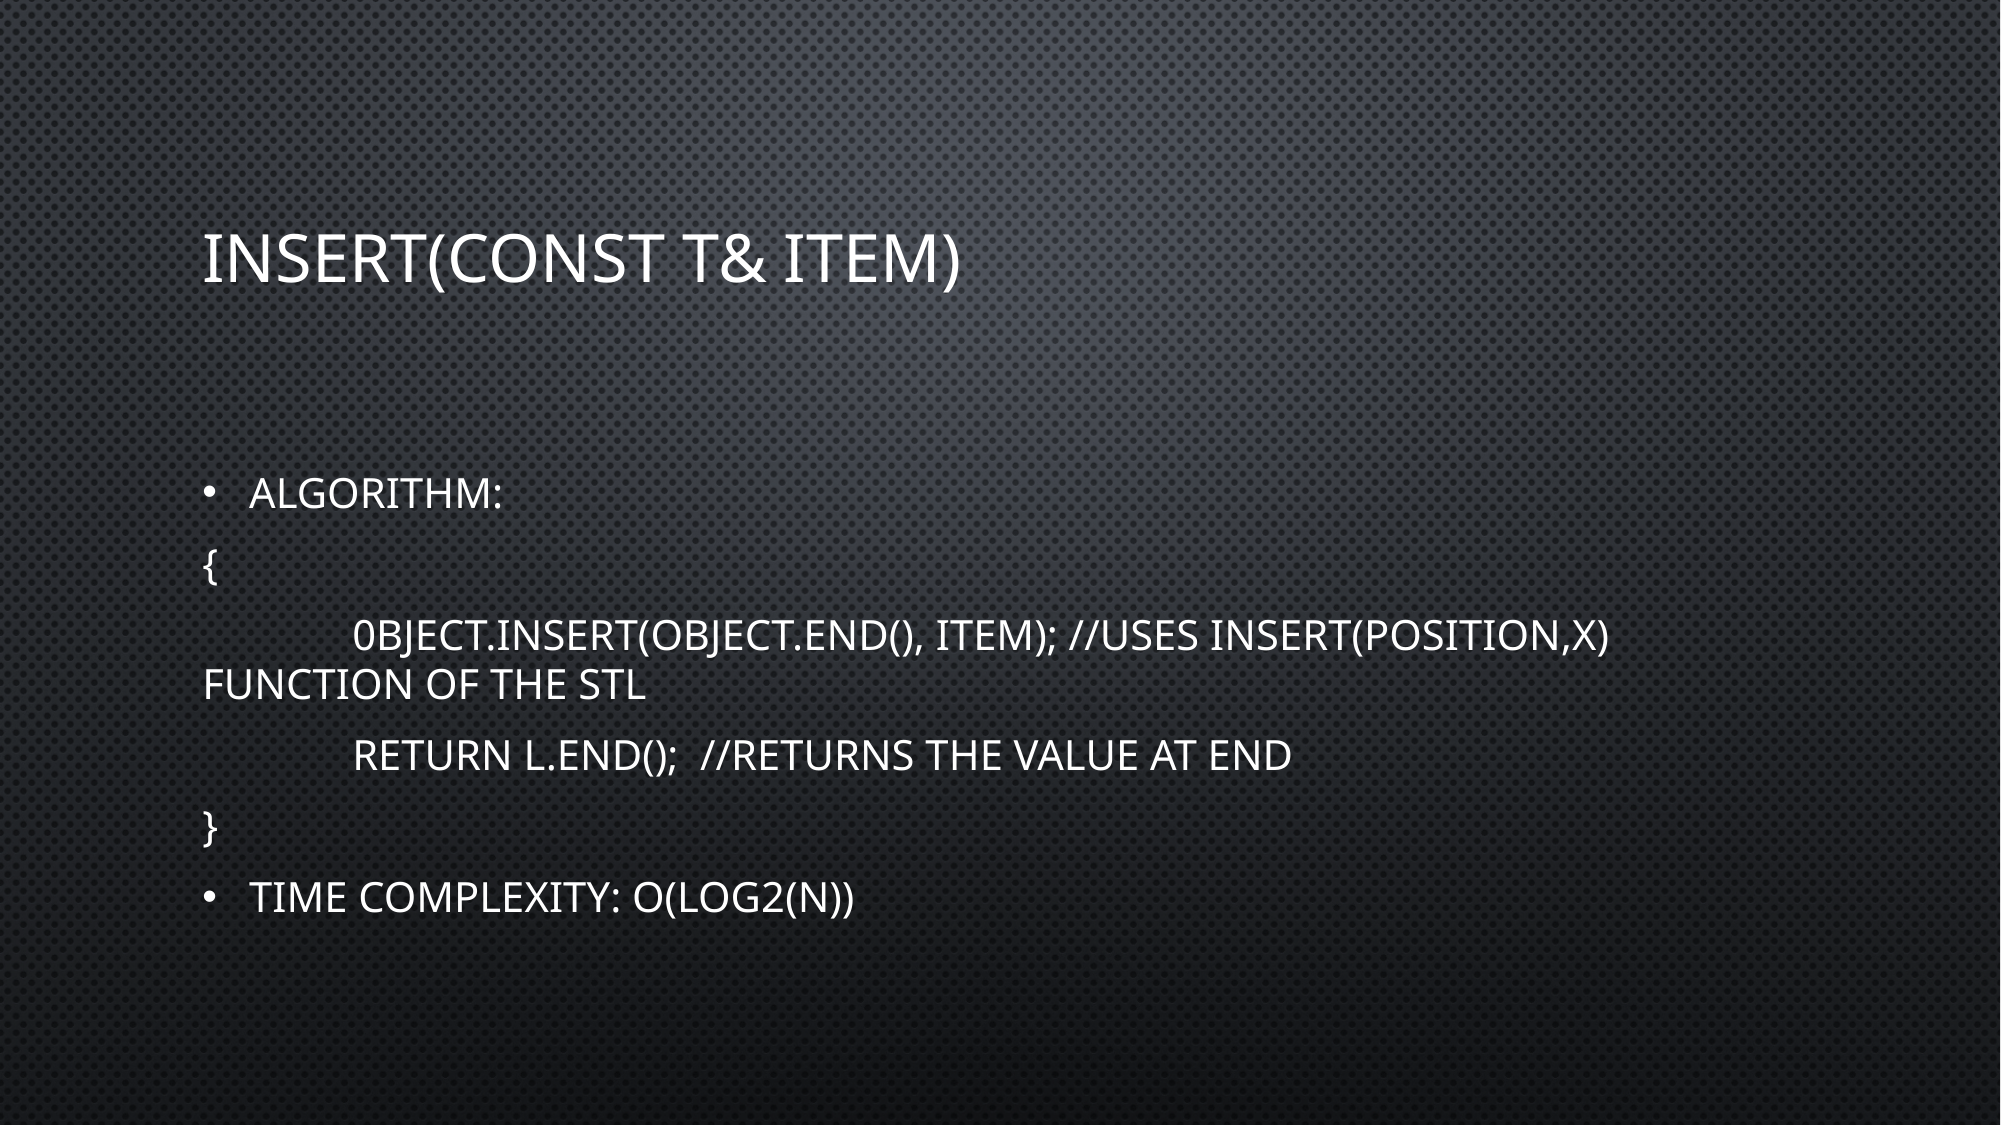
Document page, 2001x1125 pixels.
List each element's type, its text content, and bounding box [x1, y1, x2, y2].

list Algorithm: { 0bject.insert(Object.end(), item); //uses insert(position,x) function of the STL return l.end(); //Returns the value at end } Time Complexity: O(log2(n)) [187, 437, 1813, 950]
title Insert(const t& item) [187, 99, 1813, 413]
